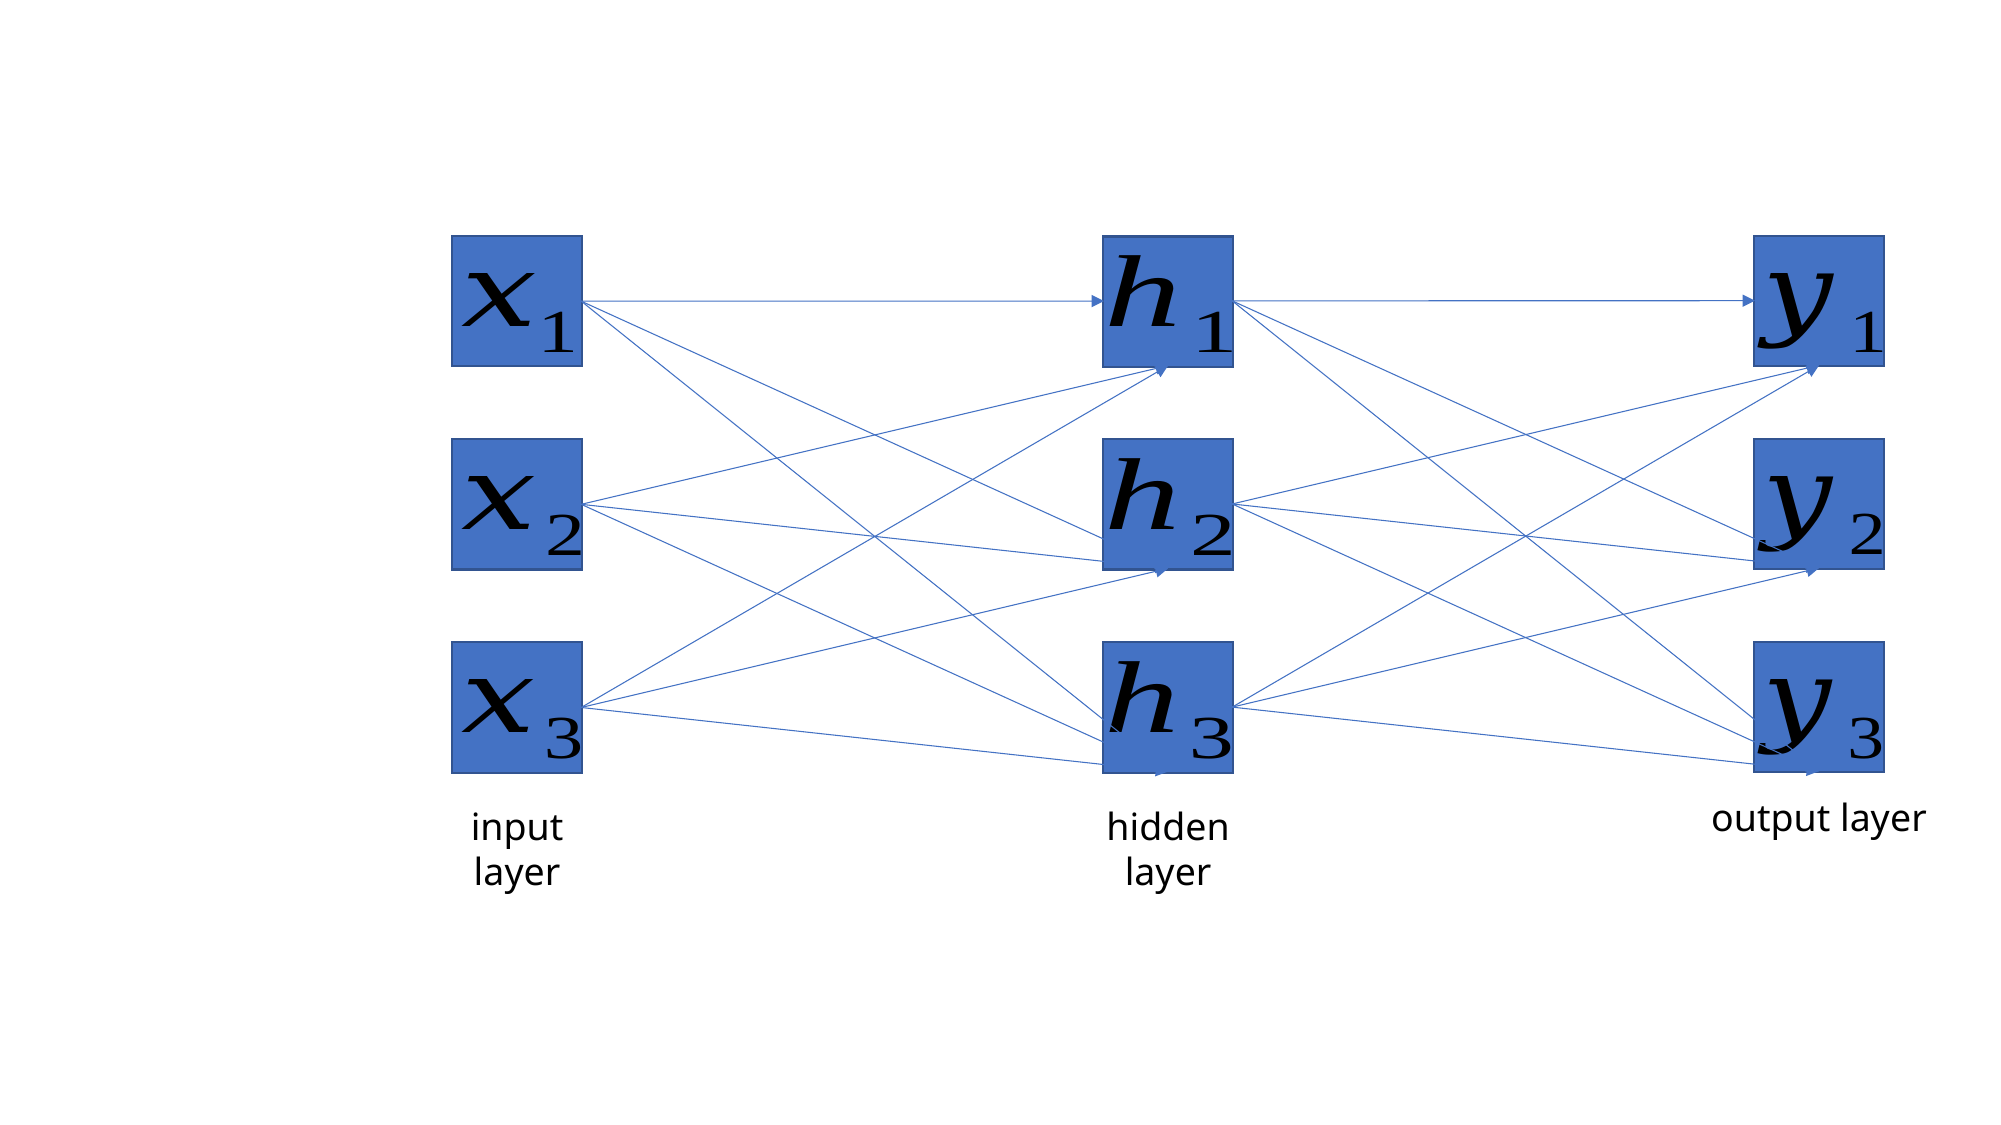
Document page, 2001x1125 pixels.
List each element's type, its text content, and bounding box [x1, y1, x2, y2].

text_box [1232, 503, 1756, 707]
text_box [581, 301, 1105, 504]
text_box input layer [410, 795, 624, 901]
text_box hidden layer [1045, 795, 1292, 901]
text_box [581, 504, 1105, 707]
text_box output layer [1696, 786, 1943, 846]
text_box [1232, 301, 1756, 503]
